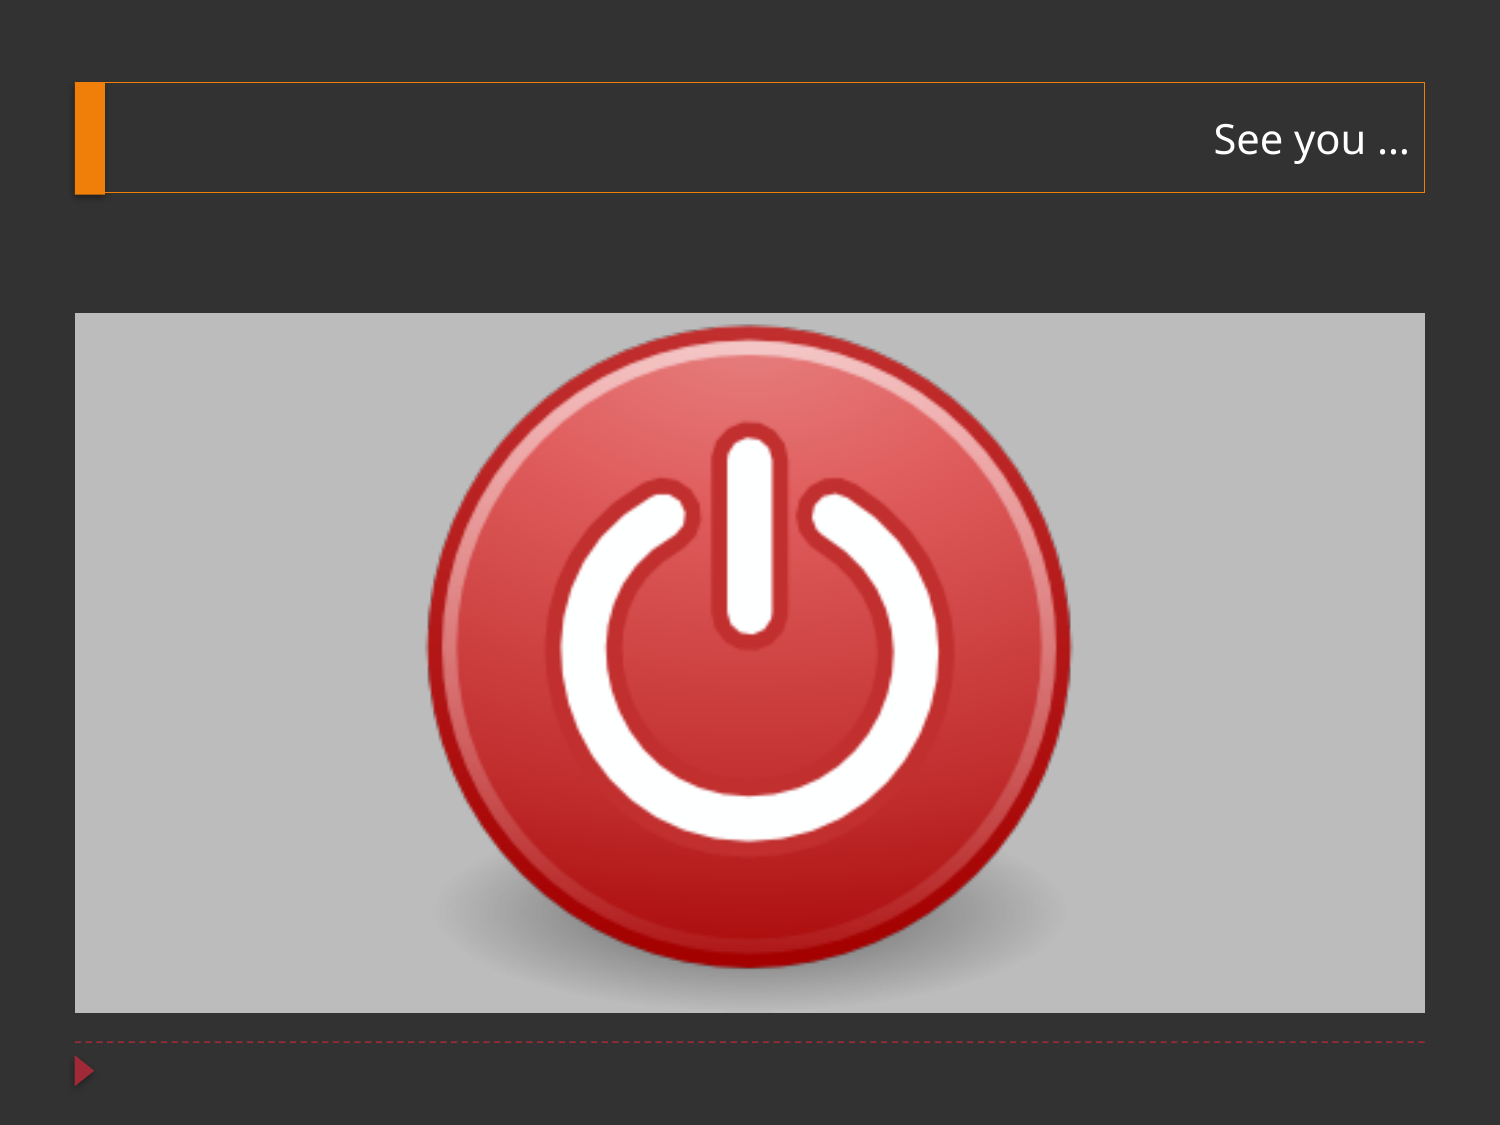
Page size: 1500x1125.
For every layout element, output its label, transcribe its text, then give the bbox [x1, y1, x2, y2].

title See you … [75, 82, 1425, 193]
picture [74, 312, 1426, 1014]
